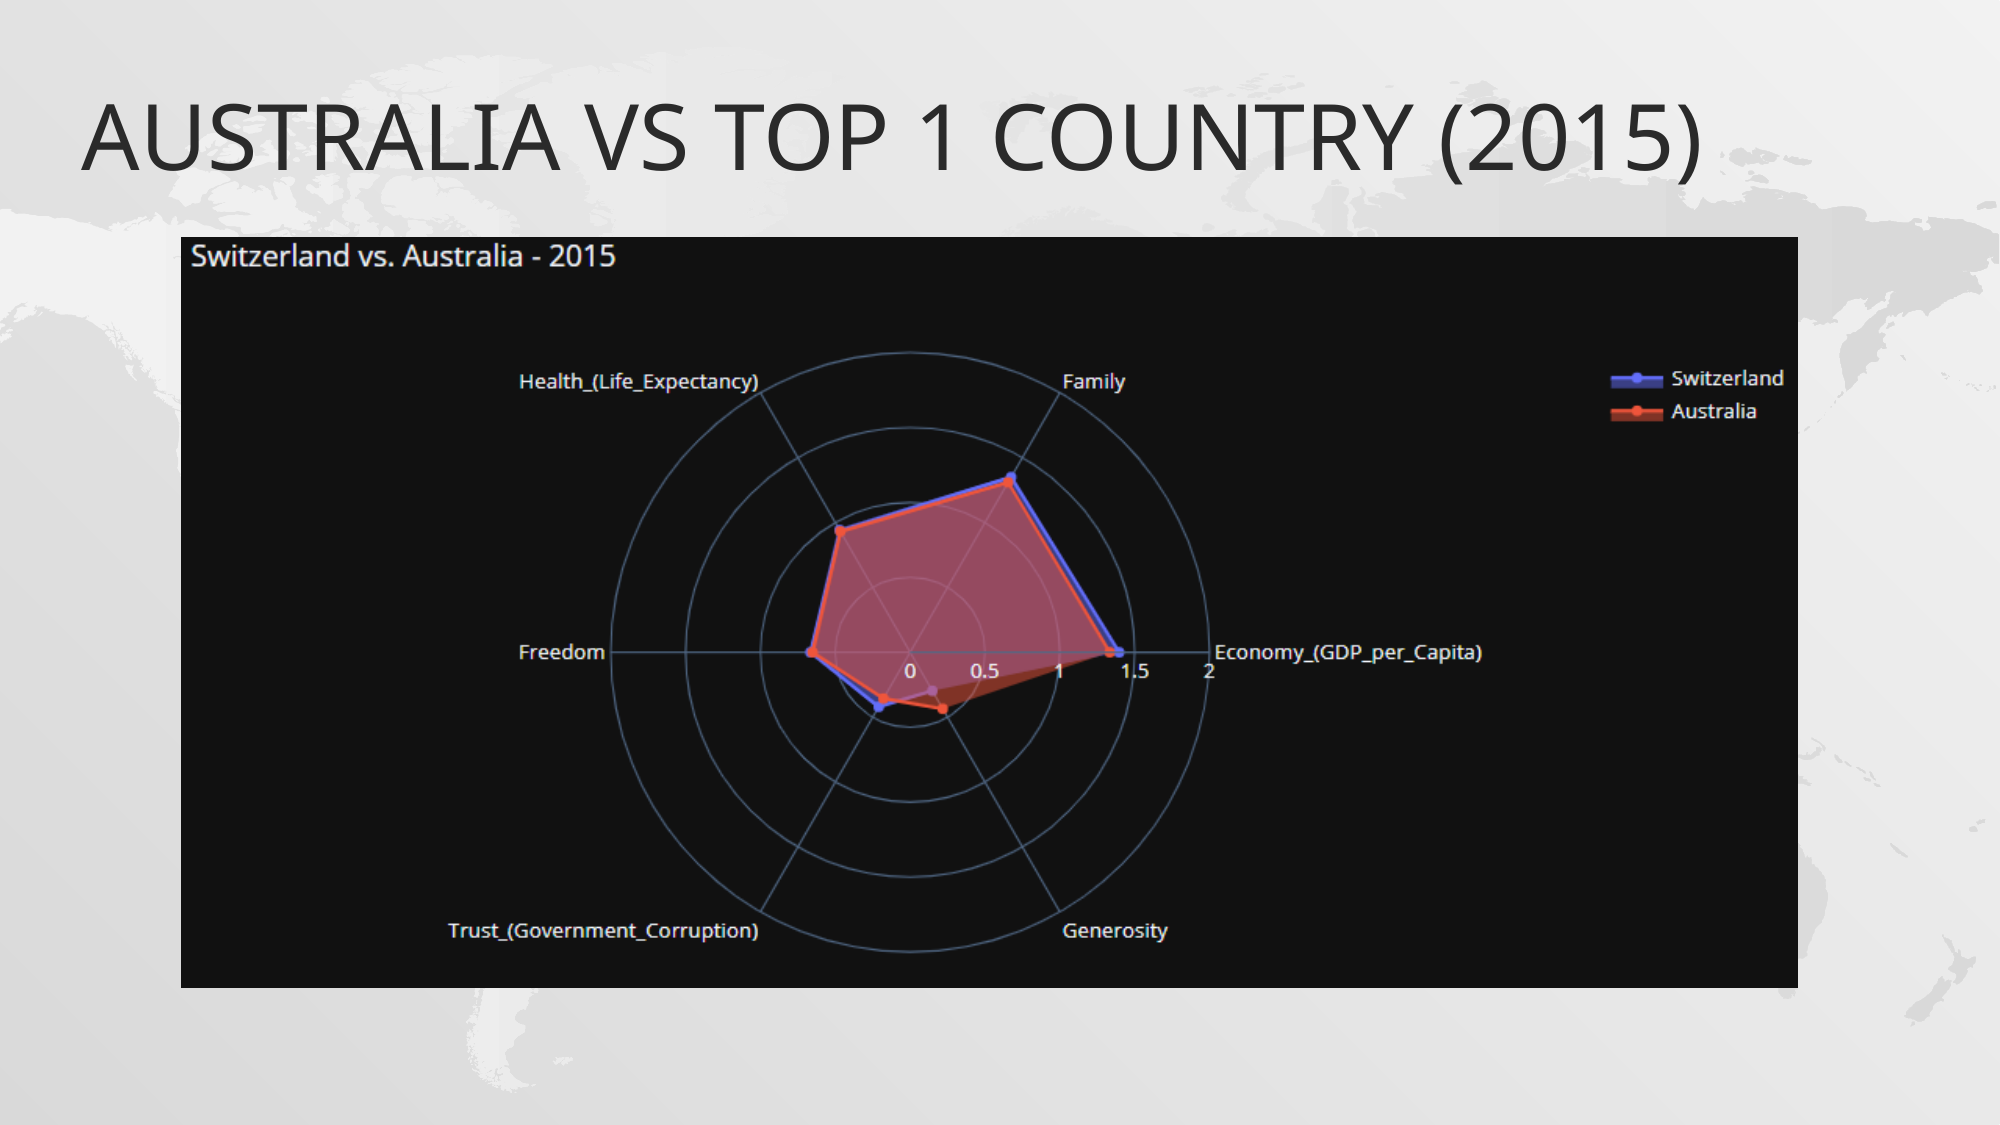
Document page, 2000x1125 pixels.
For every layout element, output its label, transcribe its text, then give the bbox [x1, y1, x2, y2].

text_box Australia VS top 1 country (2015) [66, 54, 1933, 198]
picture [181, 237, 1798, 988]
